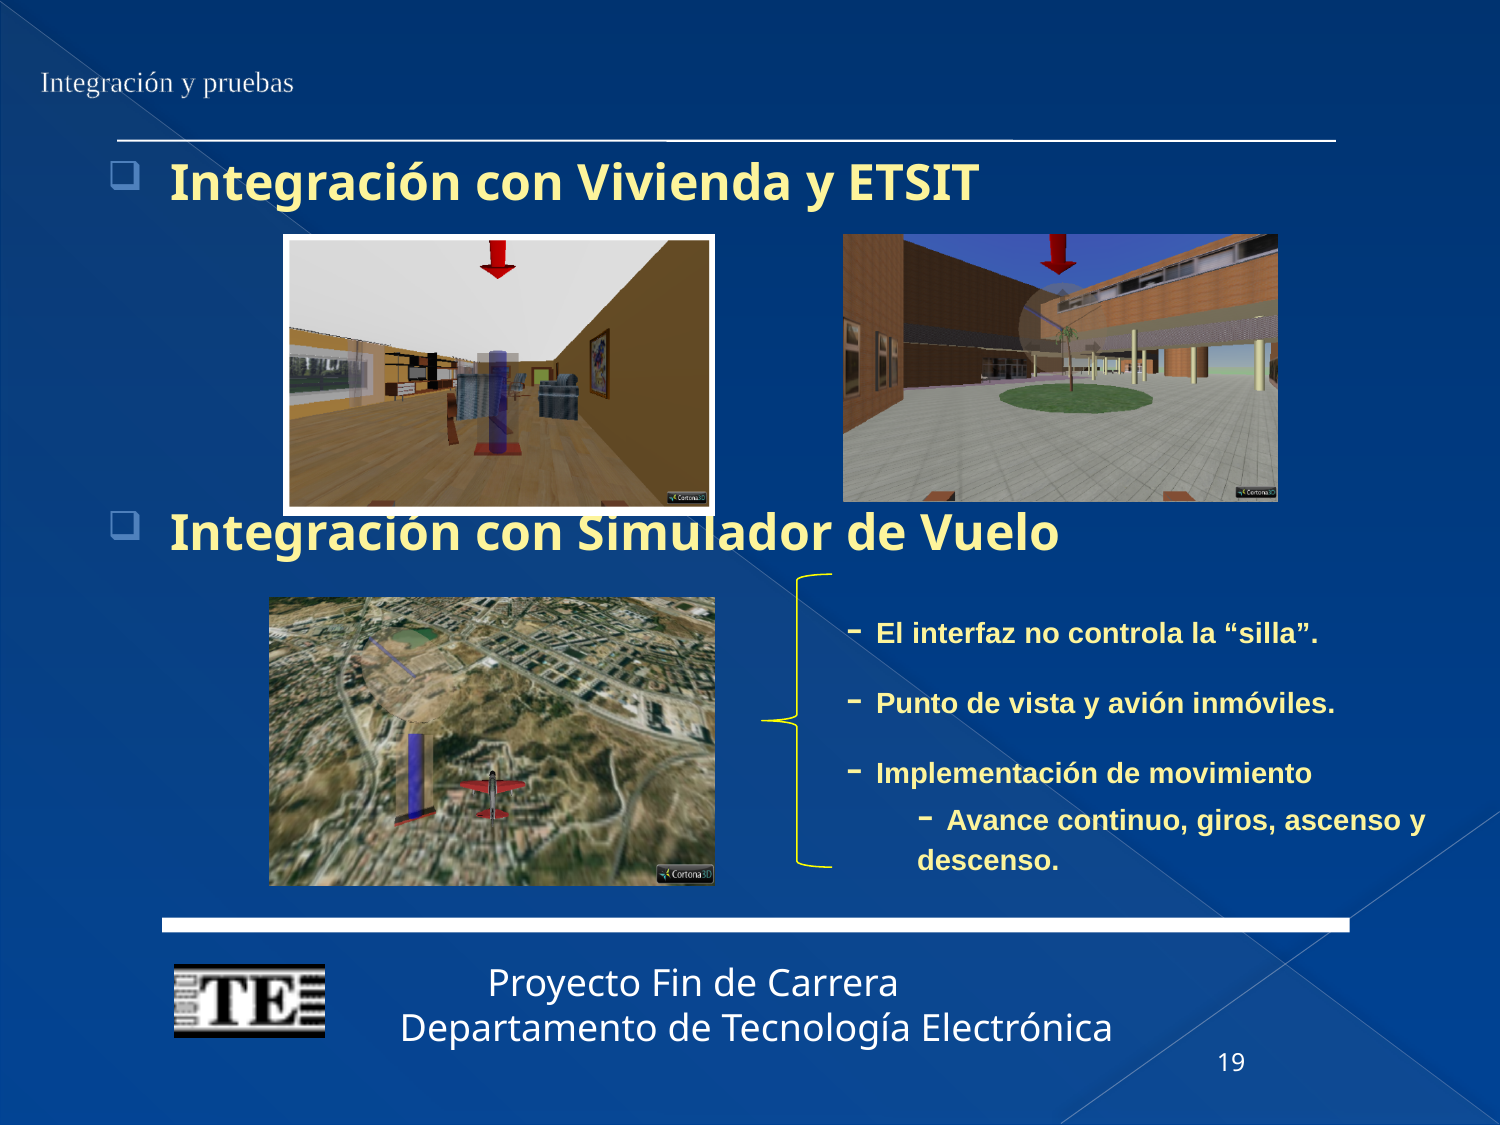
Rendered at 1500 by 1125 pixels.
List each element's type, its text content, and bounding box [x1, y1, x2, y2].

picture [283, 234, 716, 517]
text_box [760, 573, 833, 868]
slide_number 19 [1074, 1012, 1388, 1088]
list Integración con Vivienda y ETSIT Integración con Simulador de Vuelo [82, 58, 1432, 914]
text_box - Implementación de movimiento [832, 726, 1395, 802]
text_box - Punto de vista y avión inmóviles. [832, 656, 1395, 726]
title Integración y pruebas [0, 23, 1350, 141]
text_box - Avance continuo, giros, ascenso y descenso. [902, 773, 1465, 884]
picture [269, 597, 716, 886]
text_box - El interfaz no controla la “silla”. [832, 585, 1395, 656]
picture [843, 234, 1278, 502]
picture [174, 964, 325, 1038]
